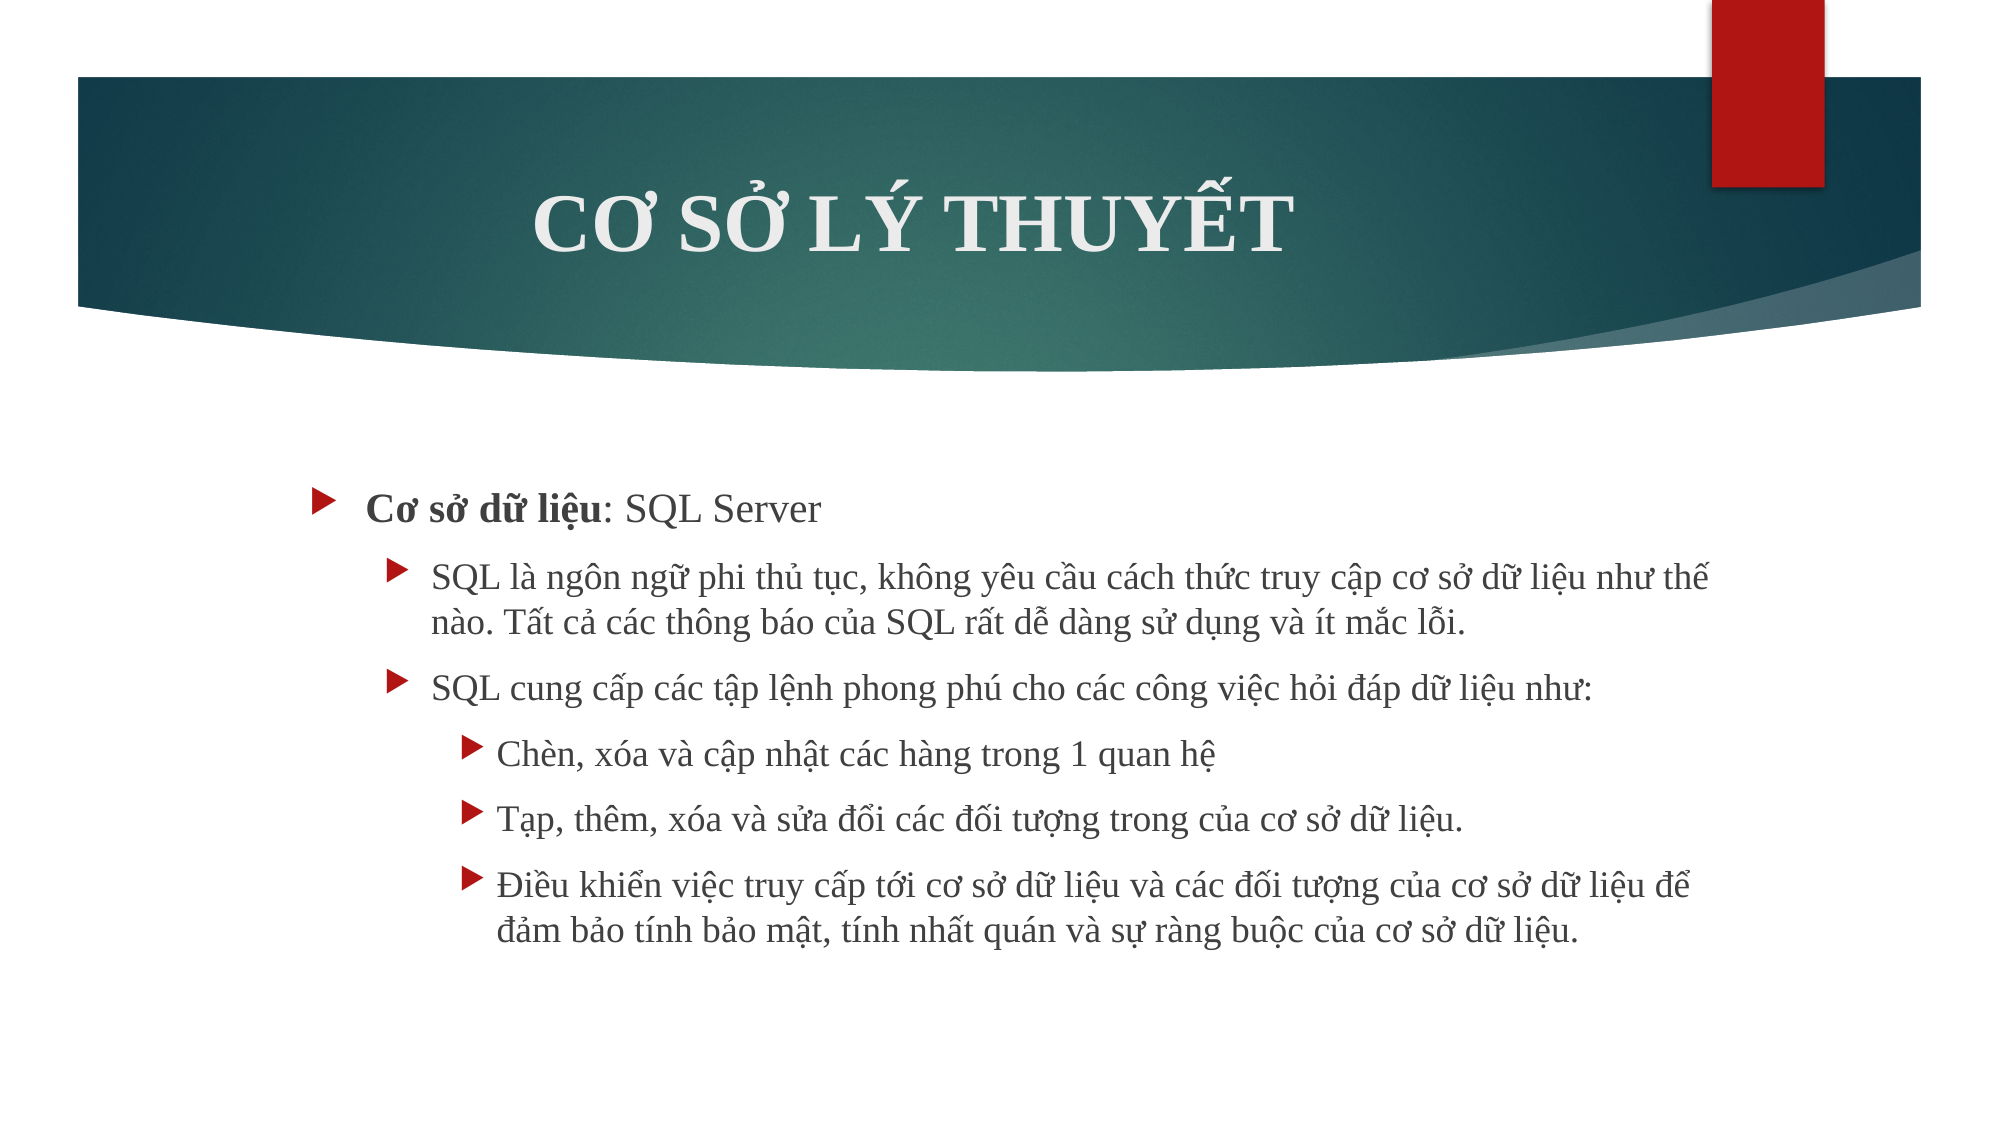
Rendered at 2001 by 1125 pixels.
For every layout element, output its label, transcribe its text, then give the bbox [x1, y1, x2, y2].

title CƠ SỞ LÝ THUYẾT [189, 159, 1638, 276]
list Cơ sở dữ liệu: SQL Server SQL là ngôn ngữ phi thủ tục, không yêu cầu cách thức truy cập cơ sở dữ liệu như thế nào. Tất cả các thông báo của SQL rất dễ dàng sử dụng và ít mắc lỗi. SQL cung cấp các tập lệnh phong phú cho các công việc hỏi đáp dữ liệu như: Chèn, xóa và cập nhật các hàng trong 1 quan hệ Tạp, thêm, xóa và sửa đổi các đối tượng trong của cơ sở dữ liệu. Điều khiển việc truy cấp tới cơ sở dữ liệu và các đối tượng của cơ sở dữ liệu để đảm bảo tính bảo mật, tính nhất quán và sự ràng buộc của cơ sở dữ liệu. [294, 473, 1742, 999]
